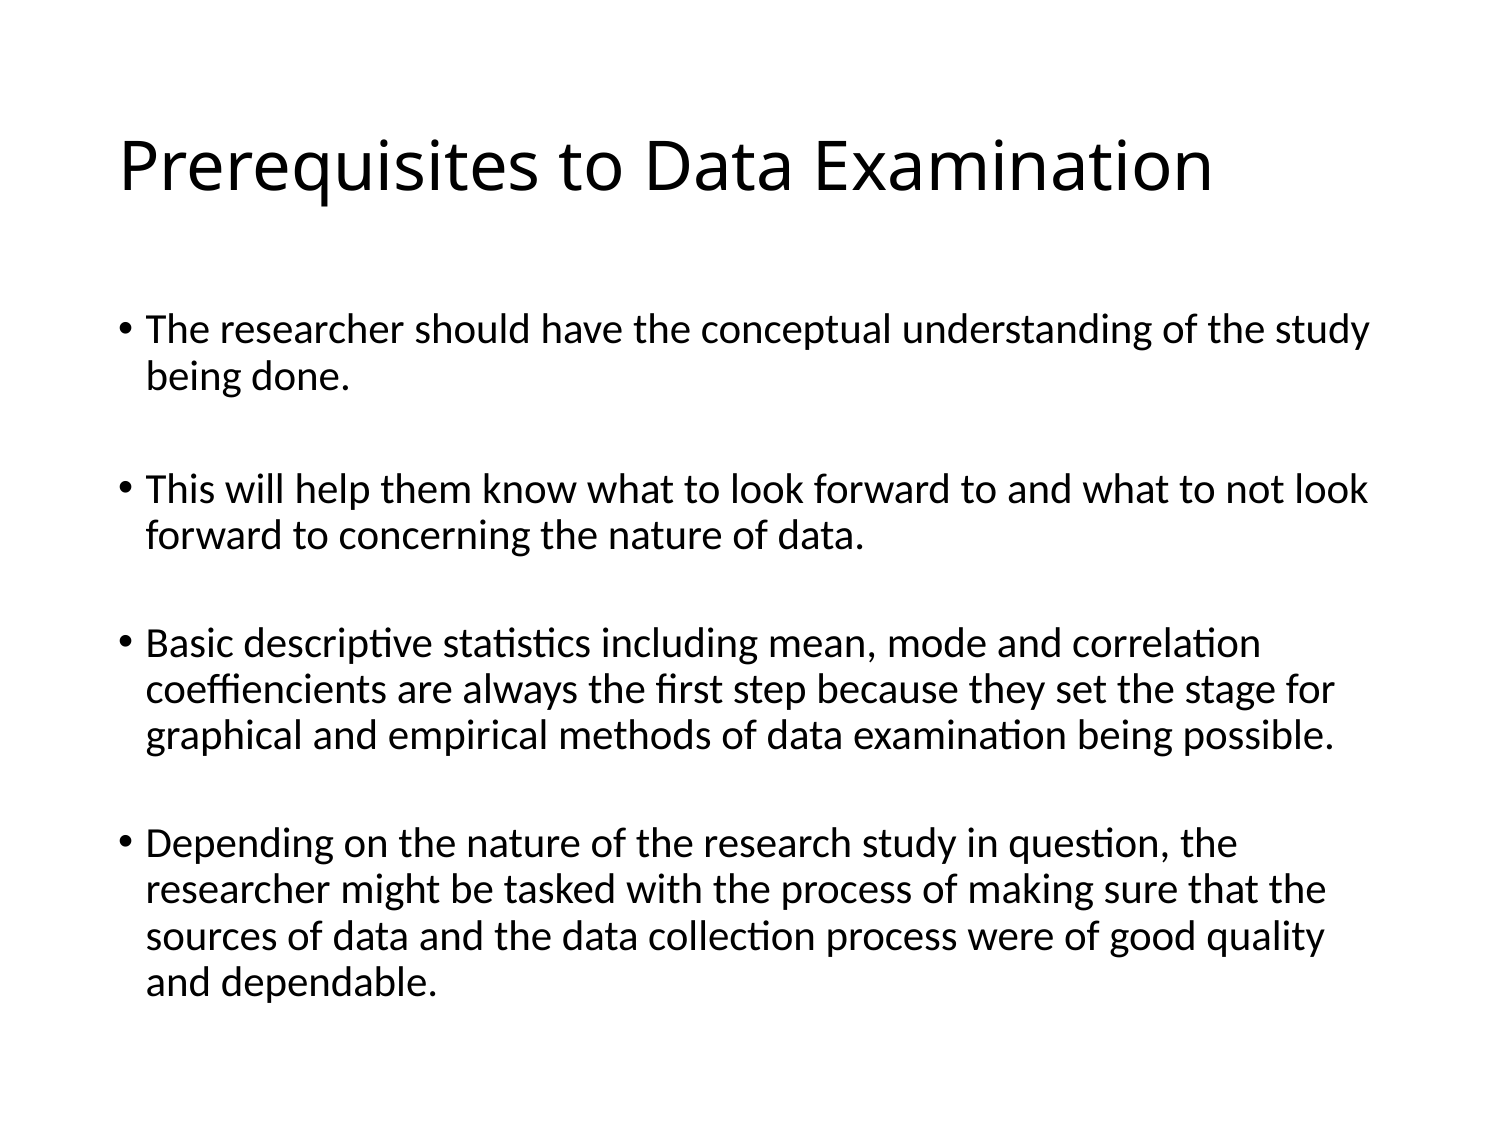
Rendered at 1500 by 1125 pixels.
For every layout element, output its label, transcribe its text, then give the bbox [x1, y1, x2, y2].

list The researcher should have the conceptual understanding of the study being done. This will help them know what to look forward to and what to not look forward to concerning the nature of data. Basic descriptive statistics including mean, mode and correlation coeffiencients are always the first step because they set the stage for graphical and empirical methods of data examination being possible. Depending on the nature of the research study in question, the researcher might be tasked with the process of making sure that the sources of data and the data collection process were of good quality and dependable. [103, 299, 1397, 1014]
title Prerequisites to Data Examination [103, 59, 1397, 278]
